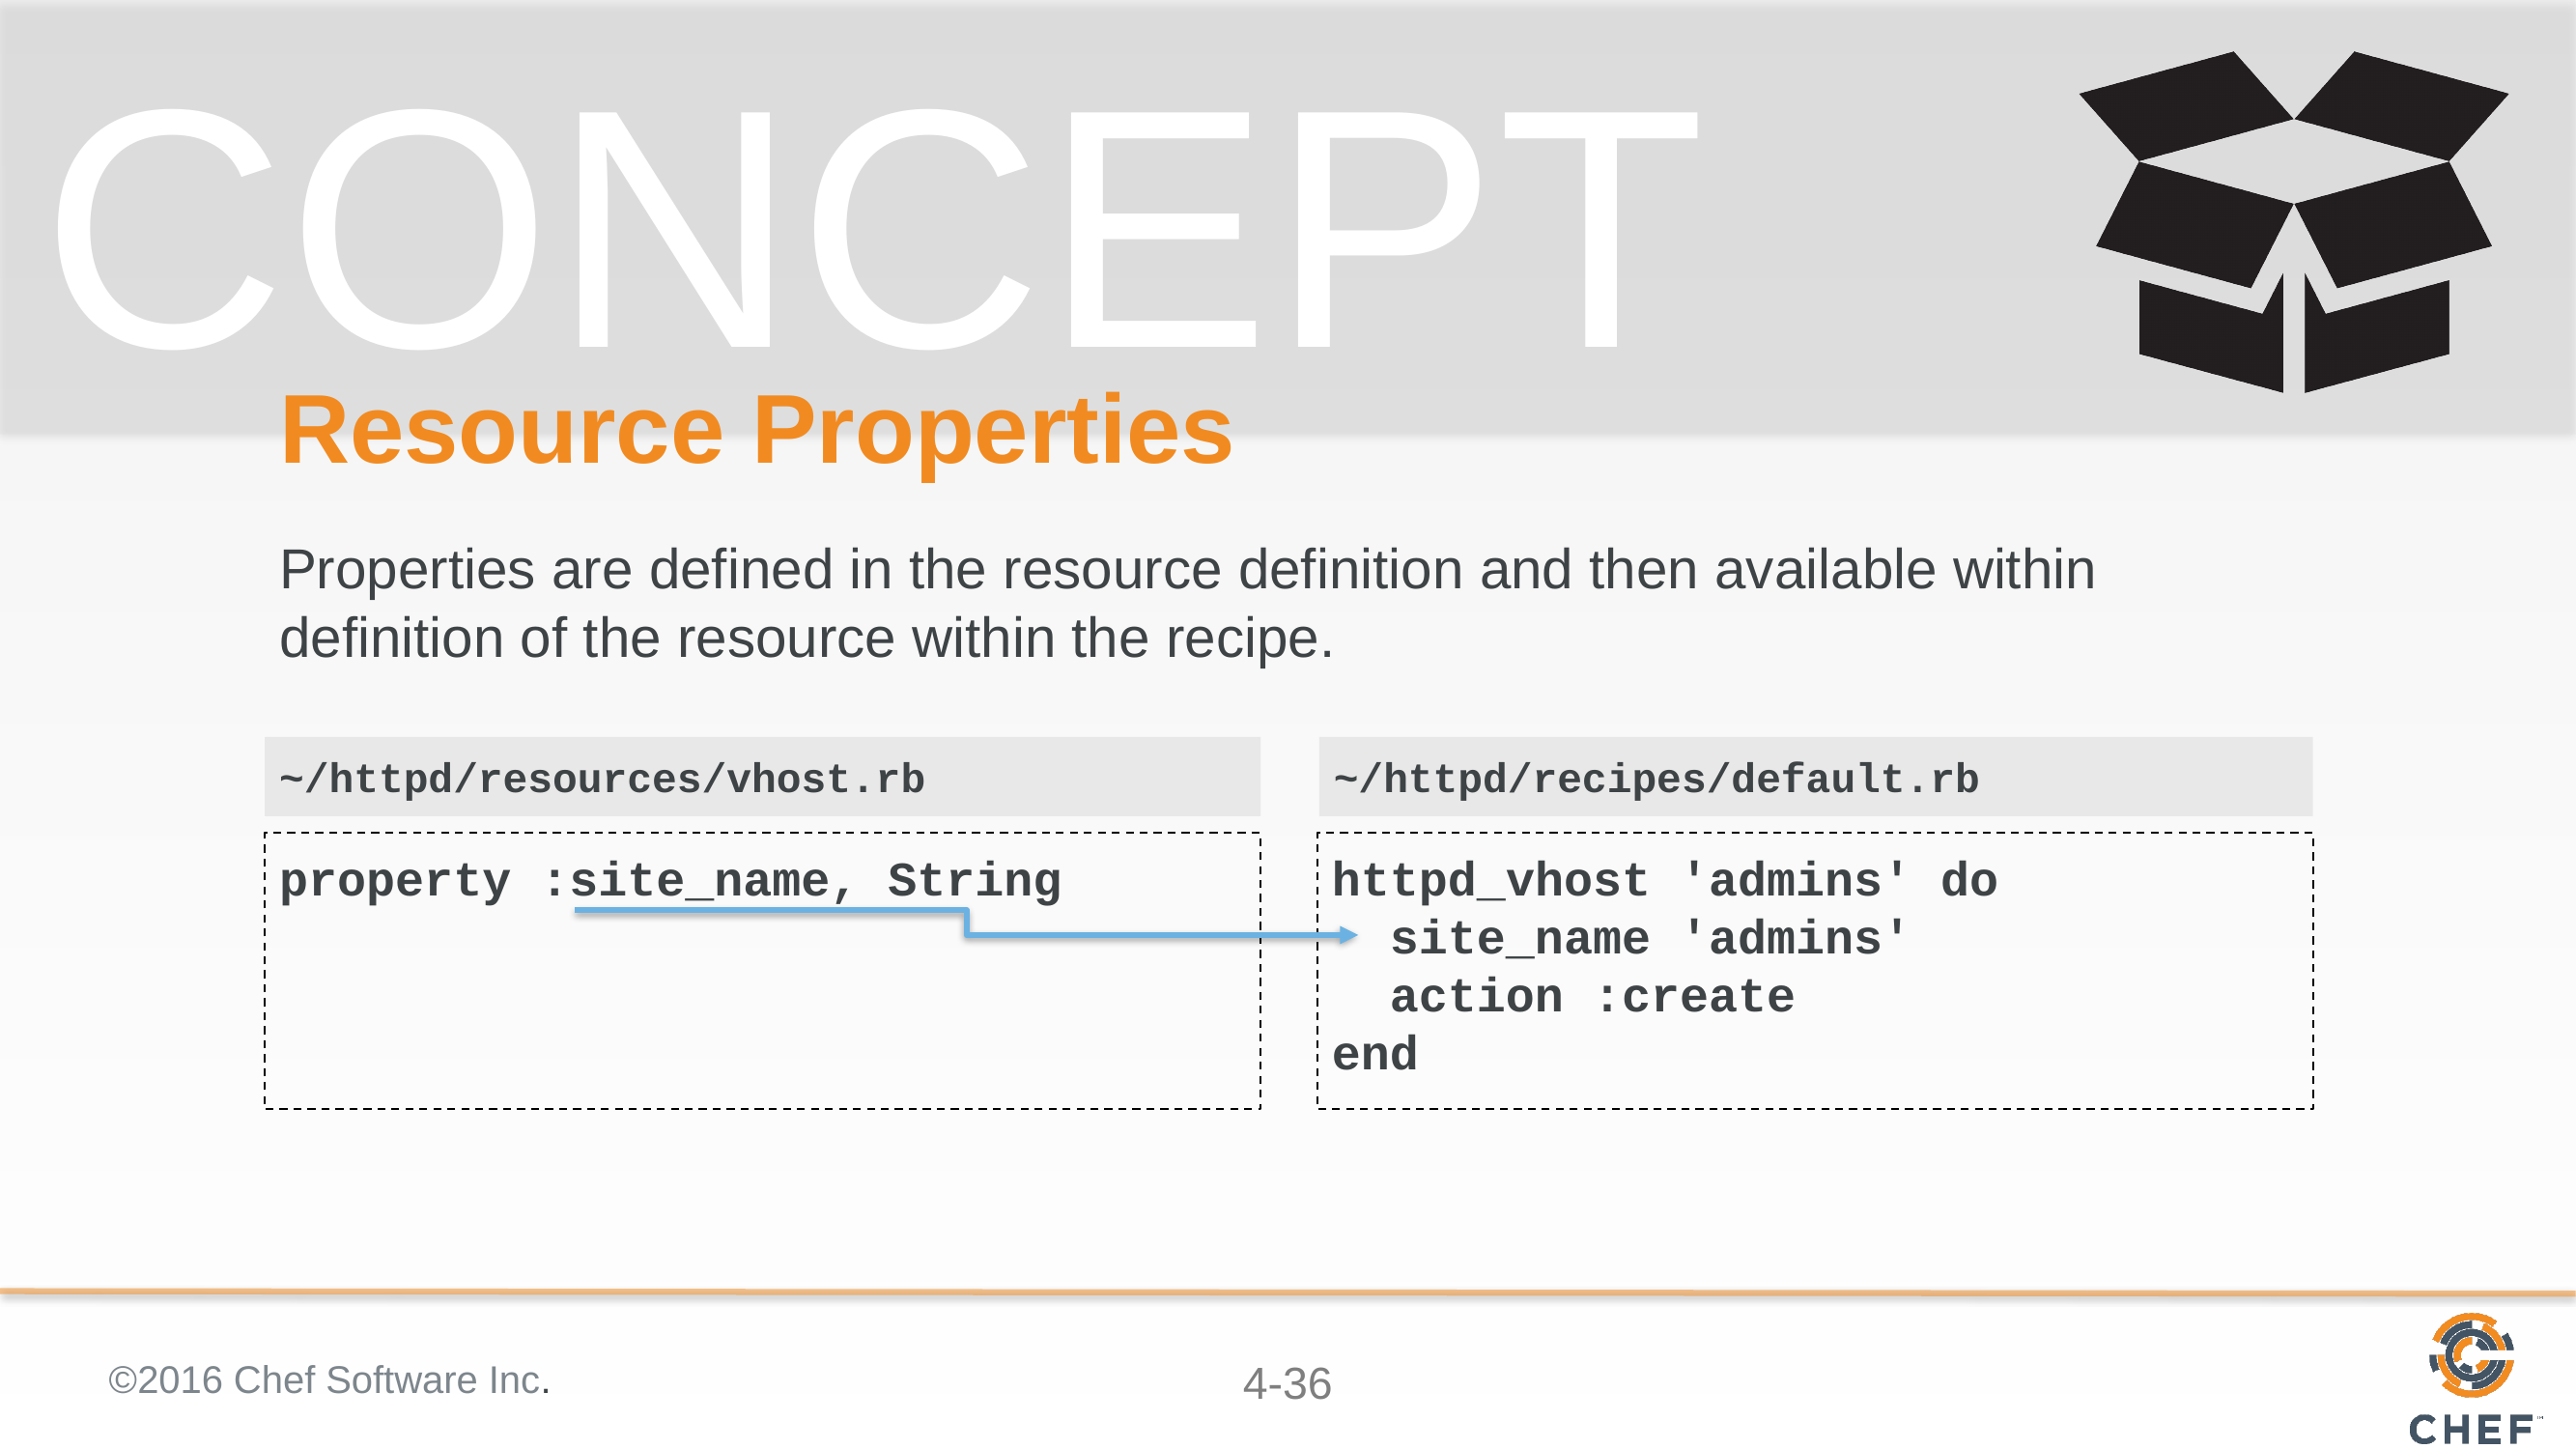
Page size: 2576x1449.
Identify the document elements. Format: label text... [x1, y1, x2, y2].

title Resource Properties [265, 363, 2217, 499]
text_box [575, 909, 1359, 936]
text_box ~/httpd/recipes/default.rb [1318, 736, 2313, 816]
text_box property :site_name, String [265, 833, 1261, 1110]
picture [2079, 51, 2509, 399]
text_box ~/httpd/resources/vhost.rb [265, 736, 1261, 816]
picture [2399, 1297, 2551, 1449]
subtitle Properties are defined in the resource definition and then available within definition of the resource within the recipe. [265, 518, 2217, 721]
text_box httpd_vhost 'admins' do site_name 'admins' action :create end [1316, 833, 2313, 1110]
